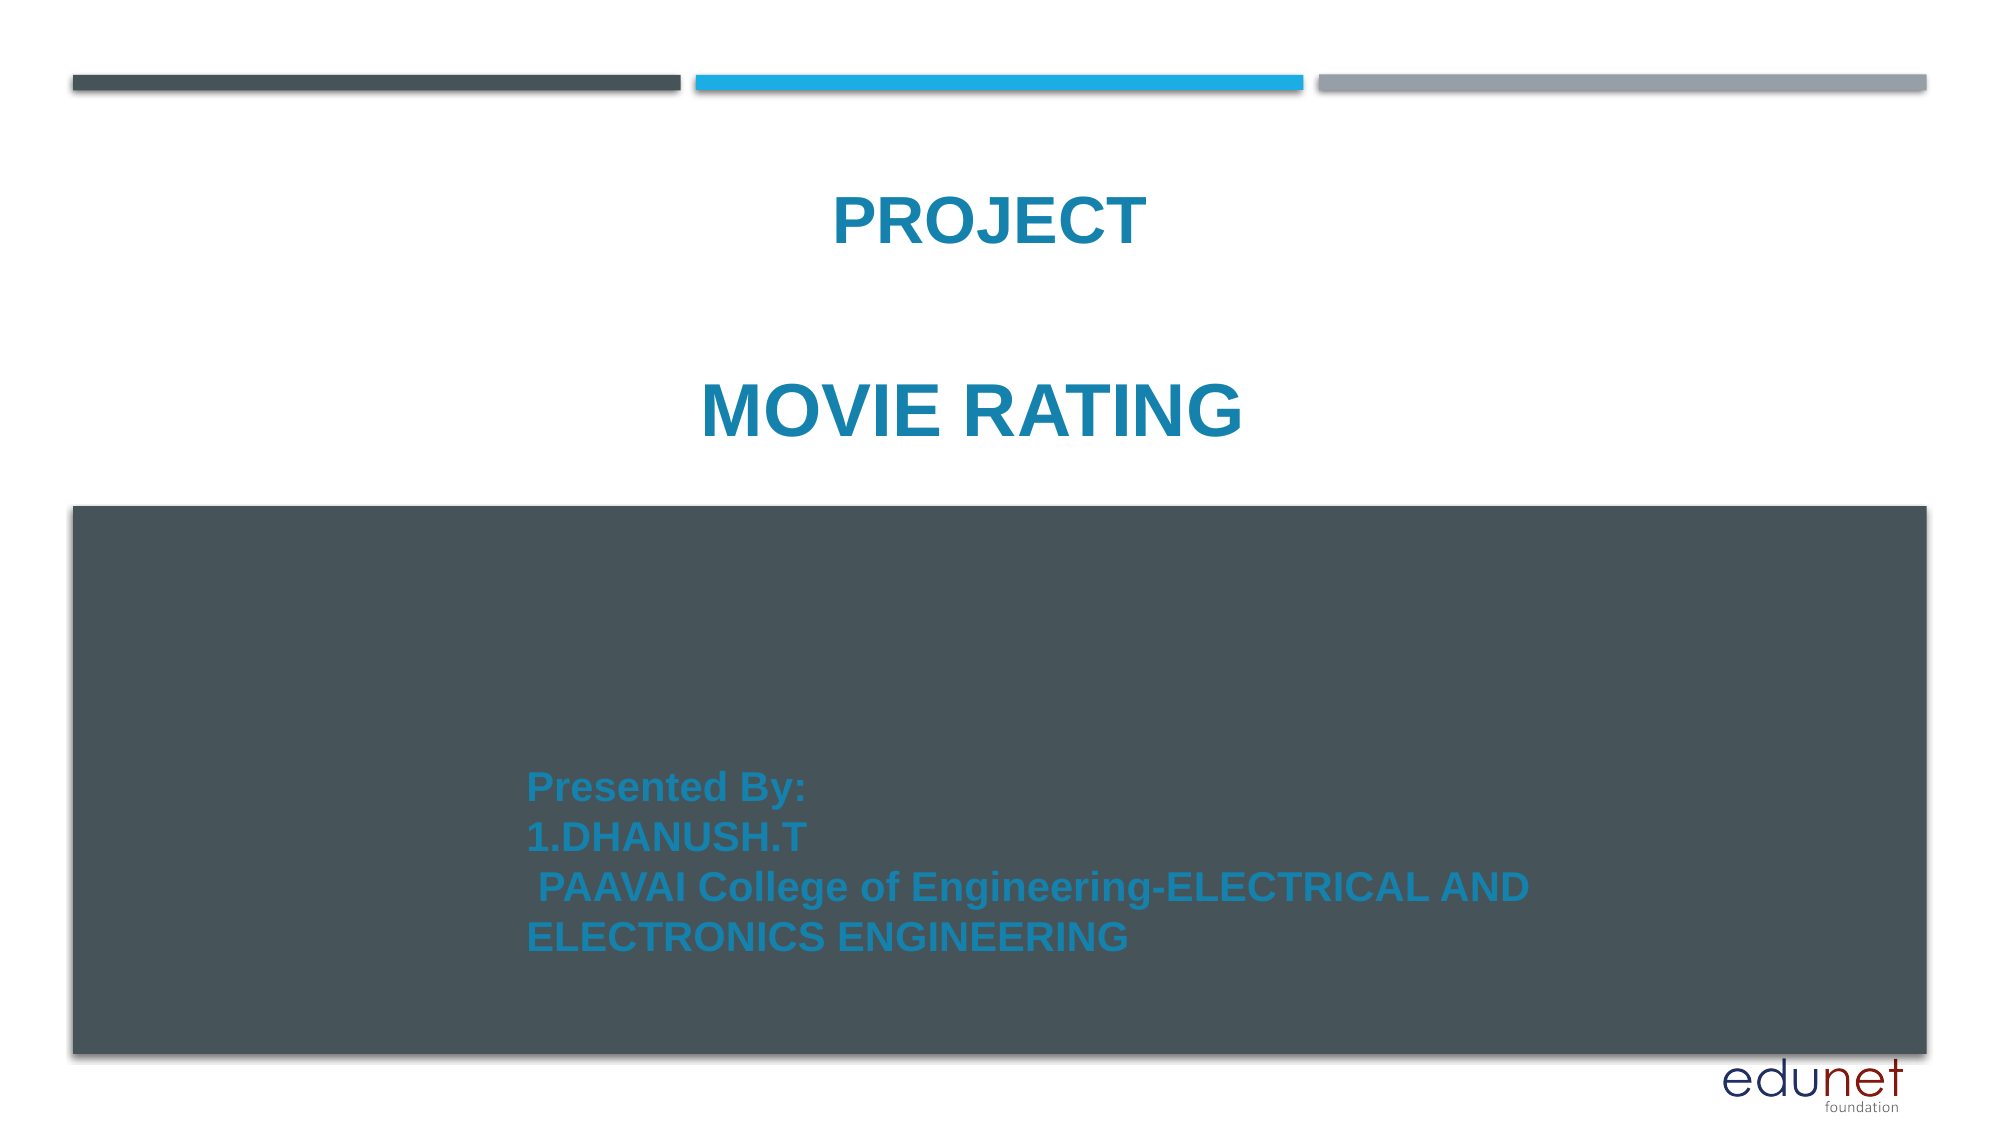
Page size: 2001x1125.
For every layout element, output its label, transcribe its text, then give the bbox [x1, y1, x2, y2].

text_box PROJECT [0, 169, 2000, 265]
text_box Presented By: 1.DHANUSH.T PAAVAI College of Engineering-ELECTRICAL AND ELECTRONICS ENGINEERING [511, 752, 1821, 968]
picture [1719, 1056, 1905, 1116]
title MOVIE RATING [222, 298, 1723, 460]
